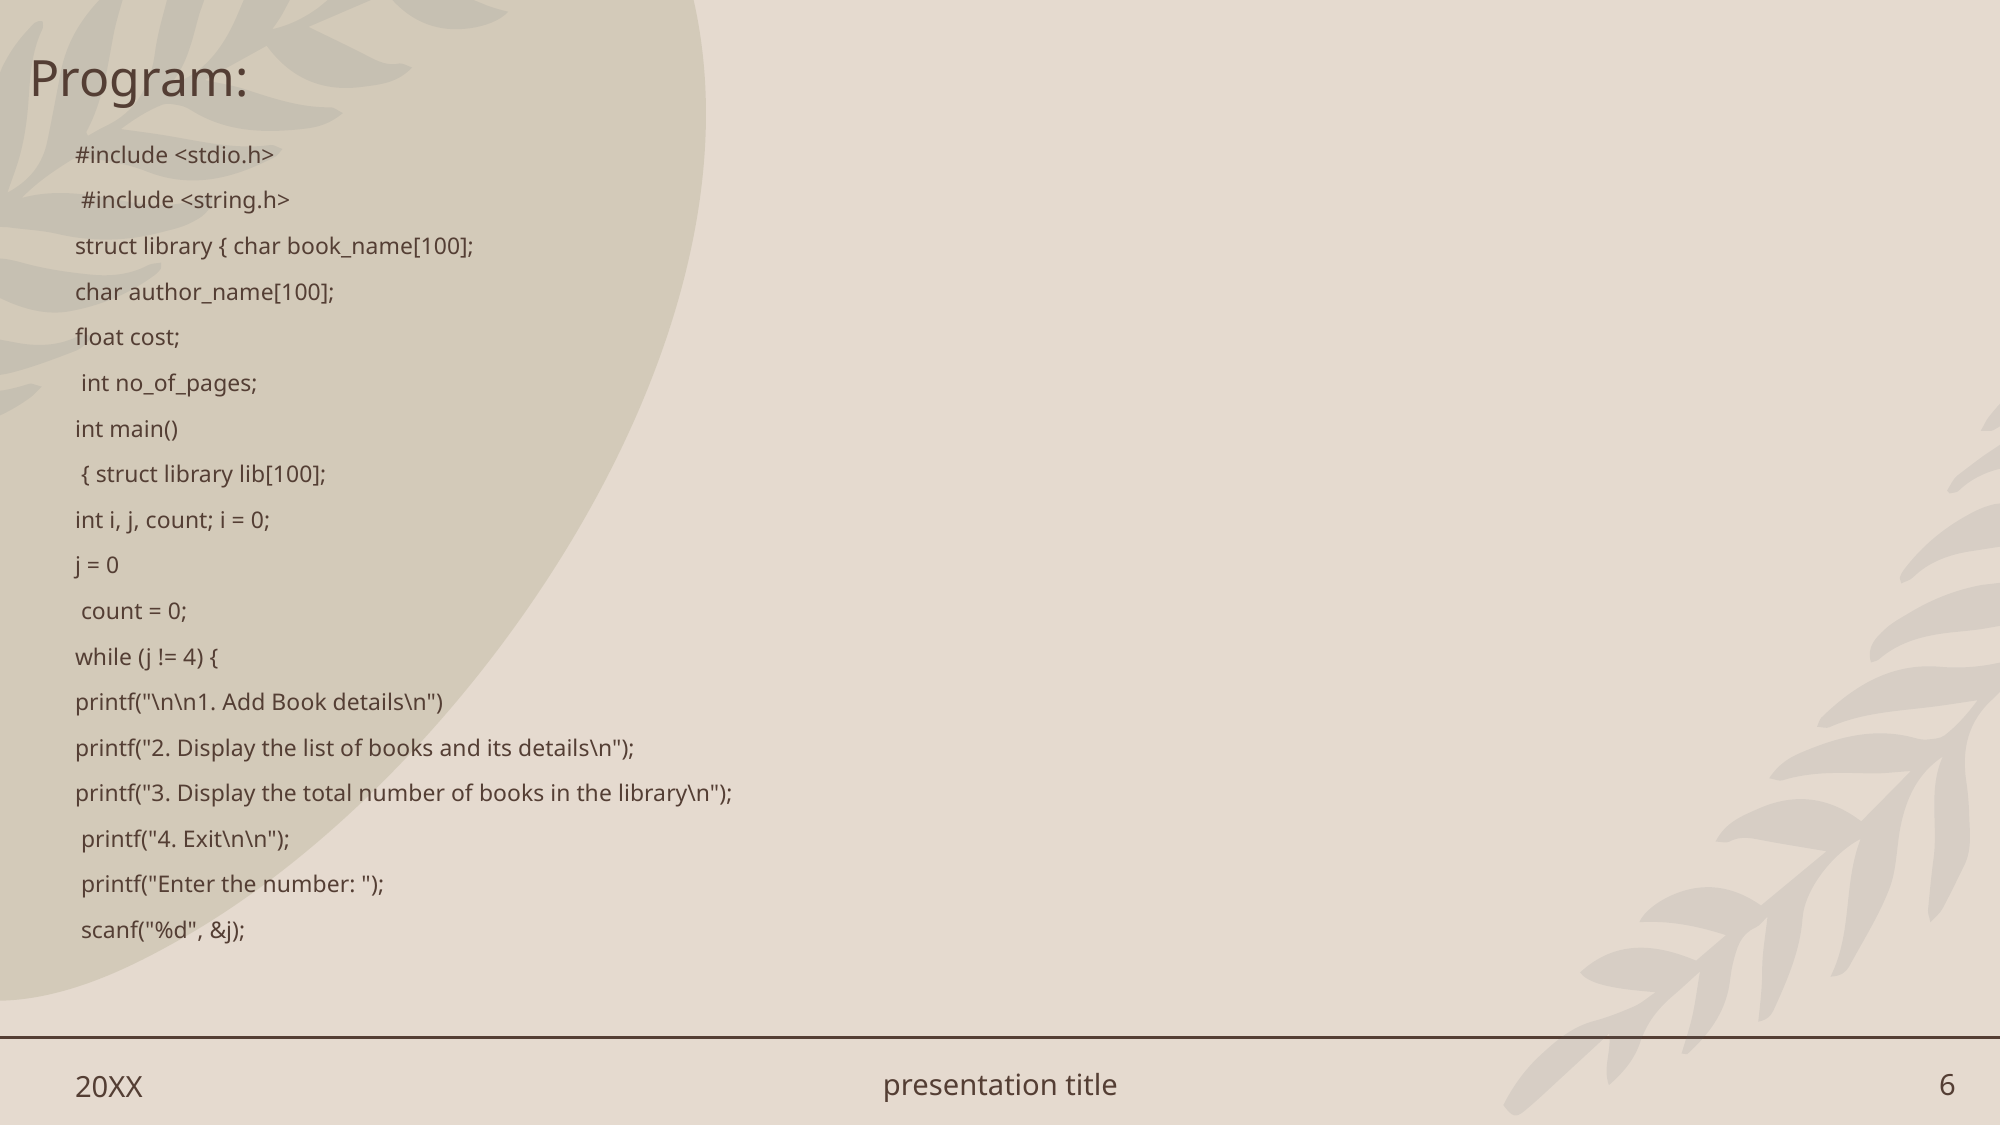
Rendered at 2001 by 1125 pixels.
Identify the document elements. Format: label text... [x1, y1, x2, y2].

slide_number 6 [1808, 1060, 1971, 1112]
footer presentation title [718, 1060, 1283, 1112]
title Program: [14, 25, 1740, 137]
list #include <stdio.h> #include <string.h> struct library { char book_name[100]; char author_name[100]; float cost; int no_of_pages; int main() { struct library lib[100]; int i, j, count; i = 0; j = 0 count = 0; while (j != 4) { printf("\n\n1. Add Book details\n") printf("2. Display the list of books and its details\n"); printf("3. Display the total number of books in the library\n"); printf("4. Exit\n\n"); printf("Enter the number: "); scanf("%d", &j); [60, 136, 1785, 1001]
slide_number 20XX [60, 1060, 222, 1112]
